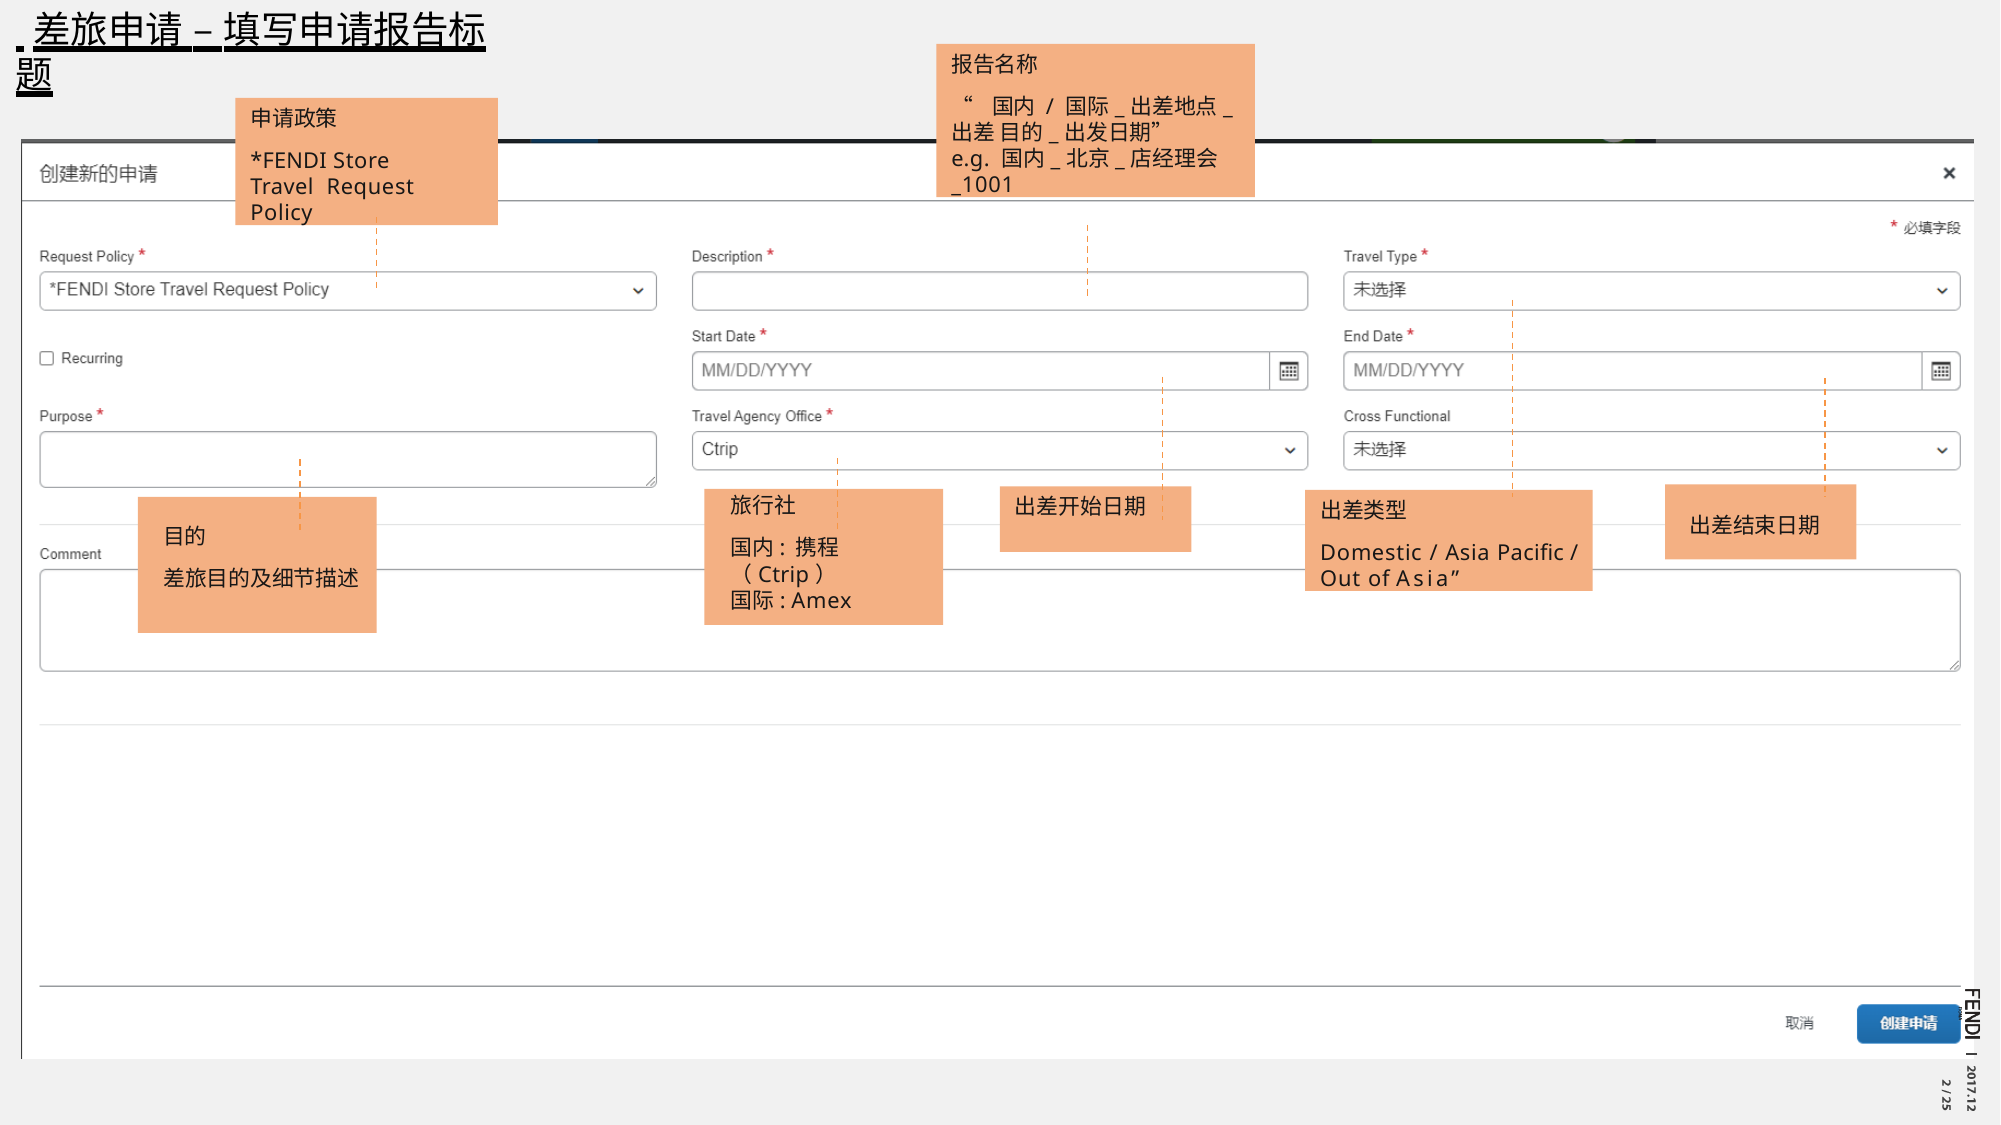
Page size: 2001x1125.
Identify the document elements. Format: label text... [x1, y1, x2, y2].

title 差旅申请 – 填写申请报告标题 [13, 3, 511, 194]
text_box 报告名称 “国内 / 国际_出差地点_出差 目的_出发日期” e.g. 国内_北京_店经理会 _1001 [936, 43, 1255, 136]
text_box [1939, 1079, 1955, 1116]
picture [21, 139, 1975, 1059]
text_box [1964, 1065, 1980, 1118]
